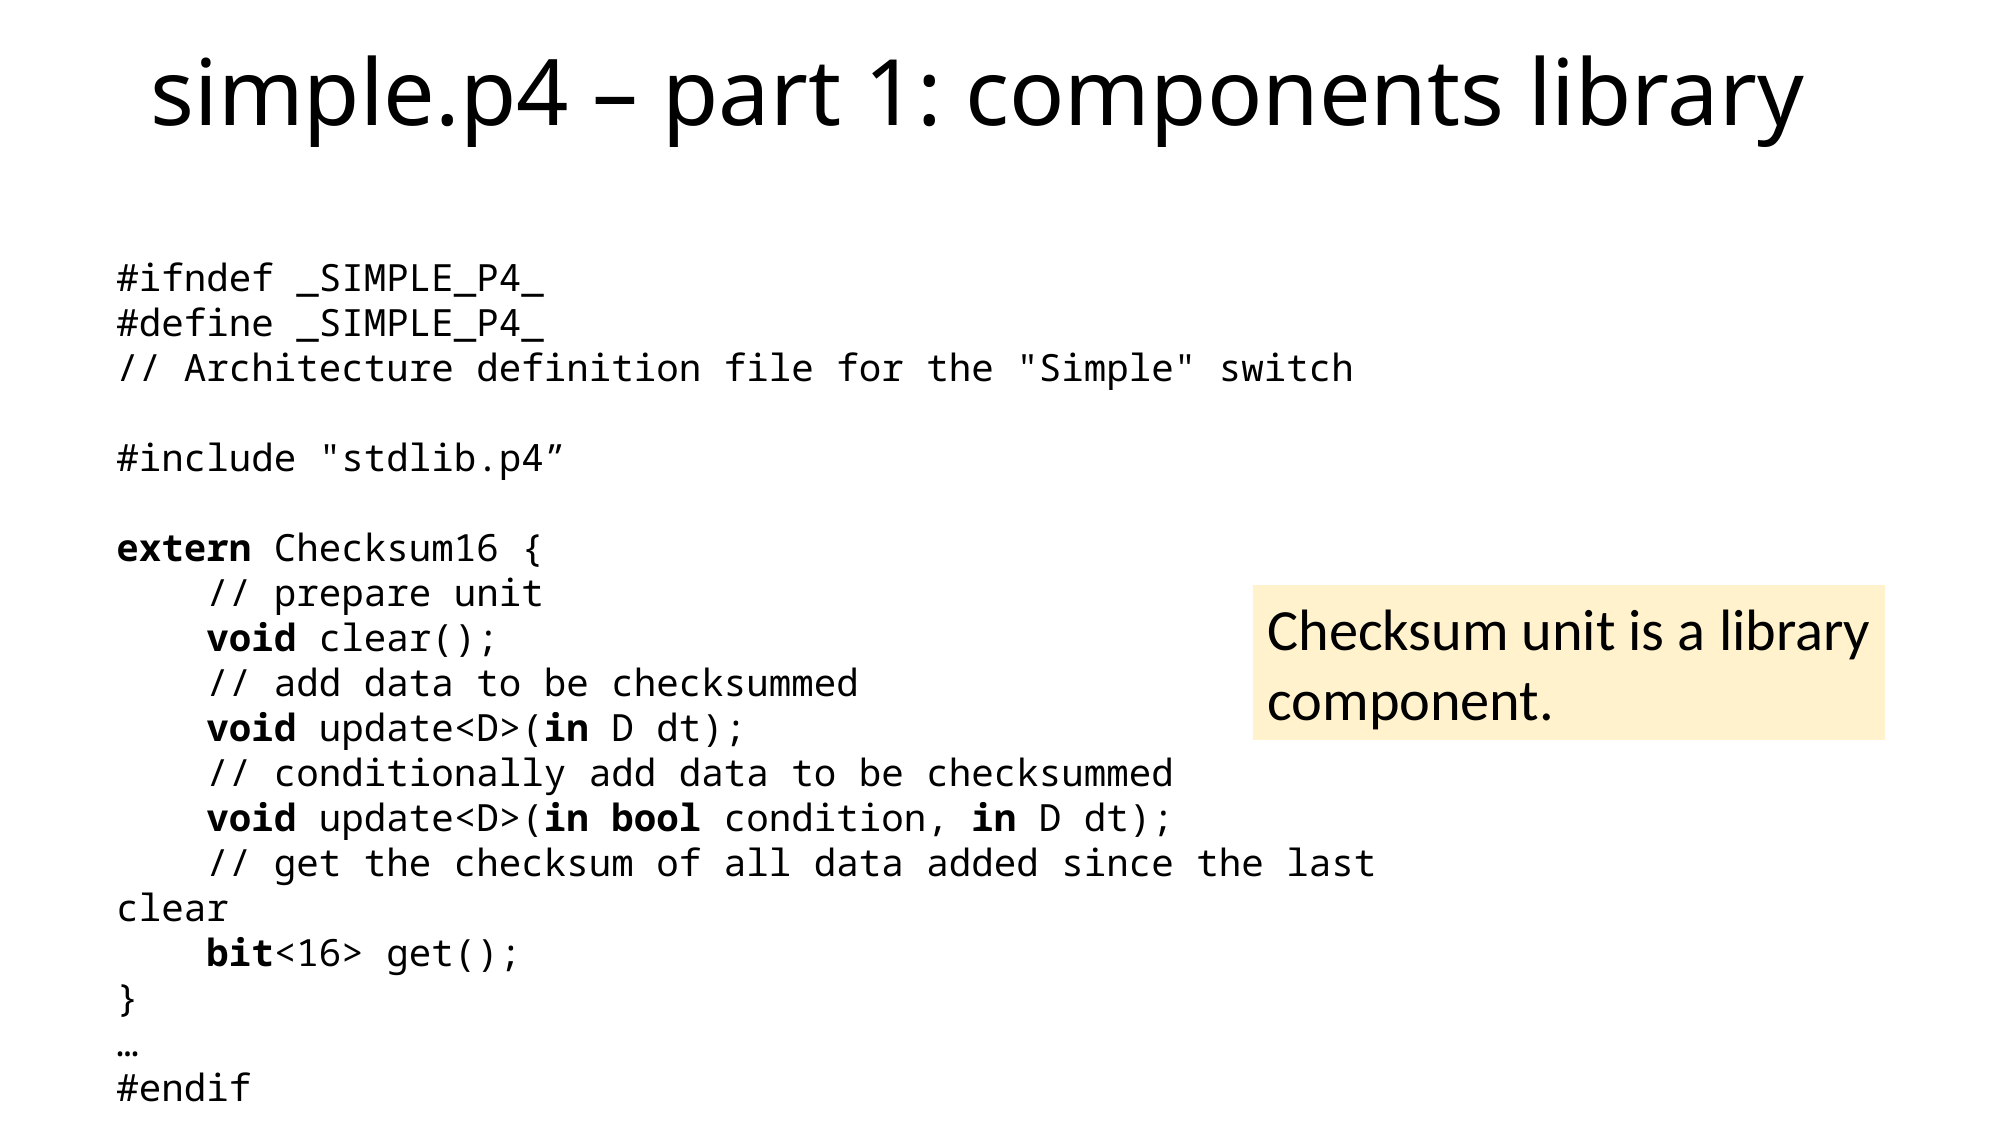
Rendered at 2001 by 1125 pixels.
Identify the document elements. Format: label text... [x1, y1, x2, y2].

text_box Checksum unit is a library component. [1252, 585, 1886, 740]
text_box #ifndef _SIMPLE_P4_ #define _SIMPLE_P4_ // Architecture definition file for the "Simple" switch #include "stdlib.p4” extern Checksum16 { // prepare unit void clear(); // add data to be checksummed void update<D>(in D dt); // conditionally add data to be checksummed void update<D>(in bool condition, in D dt); // get the checksum of all data added since the last clear bit<16> get(); } … #endif [101, 246, 1481, 1117]
title simple.p4 – part 1: components library [135, 23, 1861, 169]
